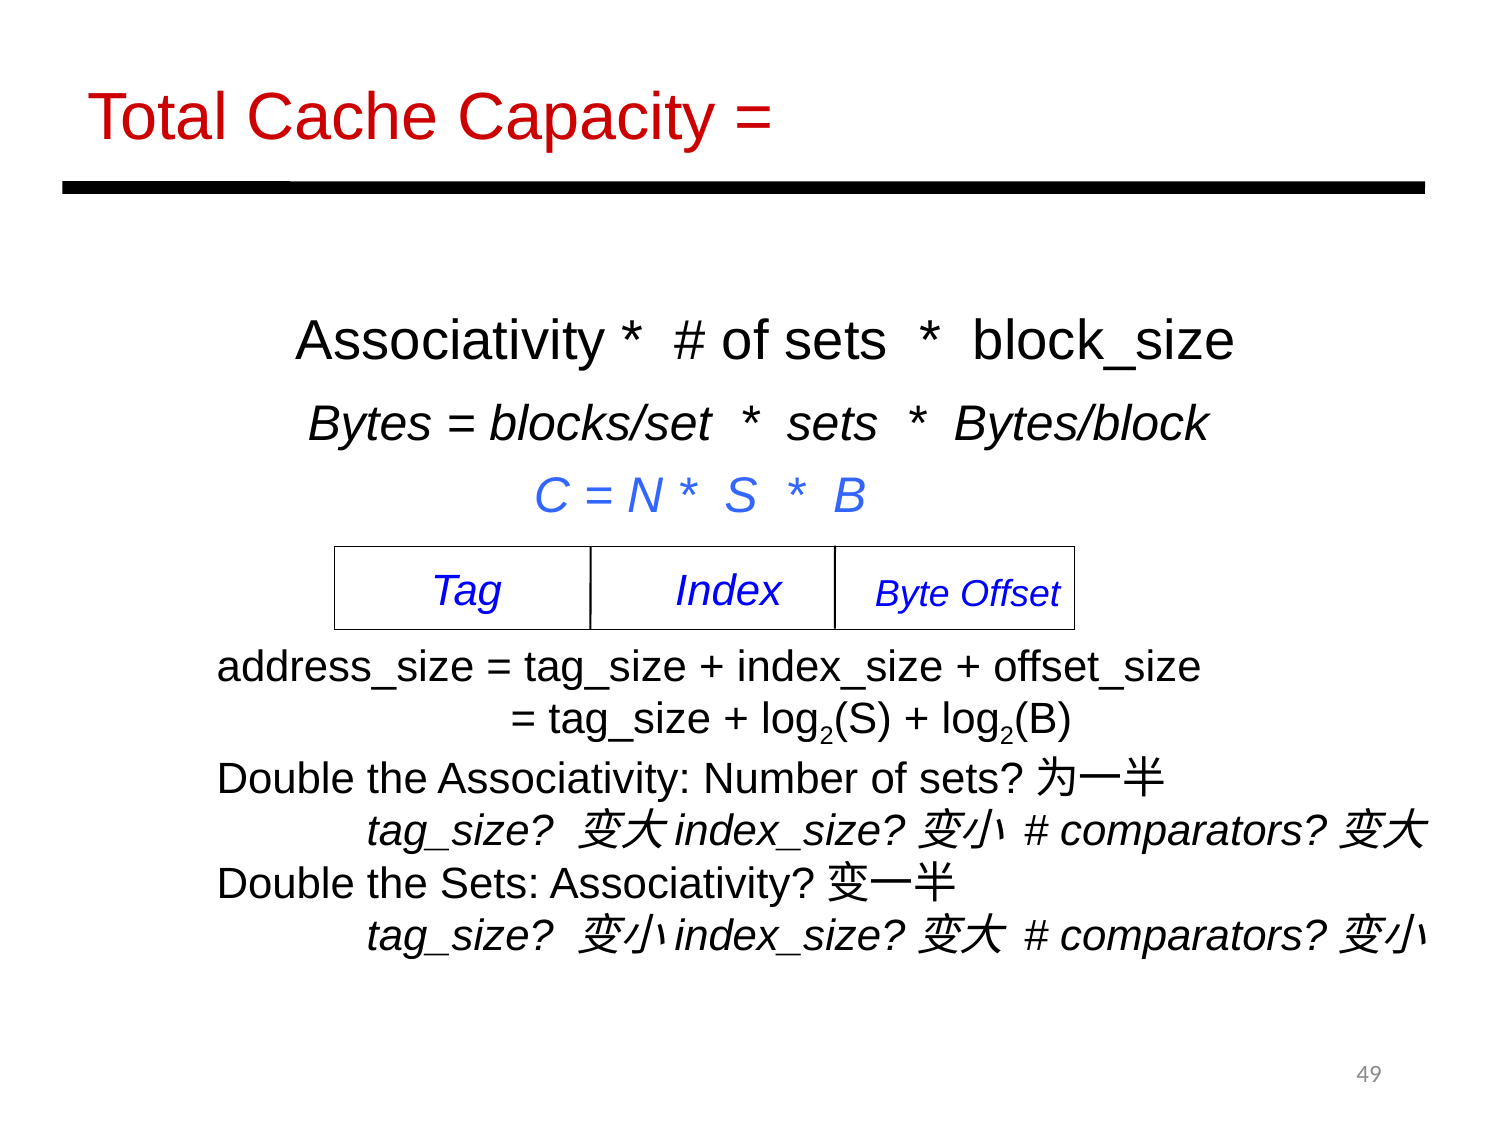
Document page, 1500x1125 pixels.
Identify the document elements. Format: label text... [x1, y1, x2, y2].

text_box Total Cache Capacity = [72, 65, 1228, 160]
text_box Bytes = blocks/set * sets * Bytes/block [292, 382, 1240, 458]
text_box address_size = tag_size + index_size + offset_size = tag_size + log2(S) + log2(B) Double the Associativity: Number of sets?为一半 tag_size? 变大index_size?变小 # comparators?变大 Double the Sets: Associativity?变一半 tag_size? 变小index_size?变大 # comparators?变小 [201, 630, 1441, 1020]
slide_number 49 [1059, 1042, 1397, 1103]
text_box Associativity * # of sets * block_size [281, 295, 1268, 378]
text_box C = N * S * B [519, 454, 882, 530]
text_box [334, 545, 1077, 630]
